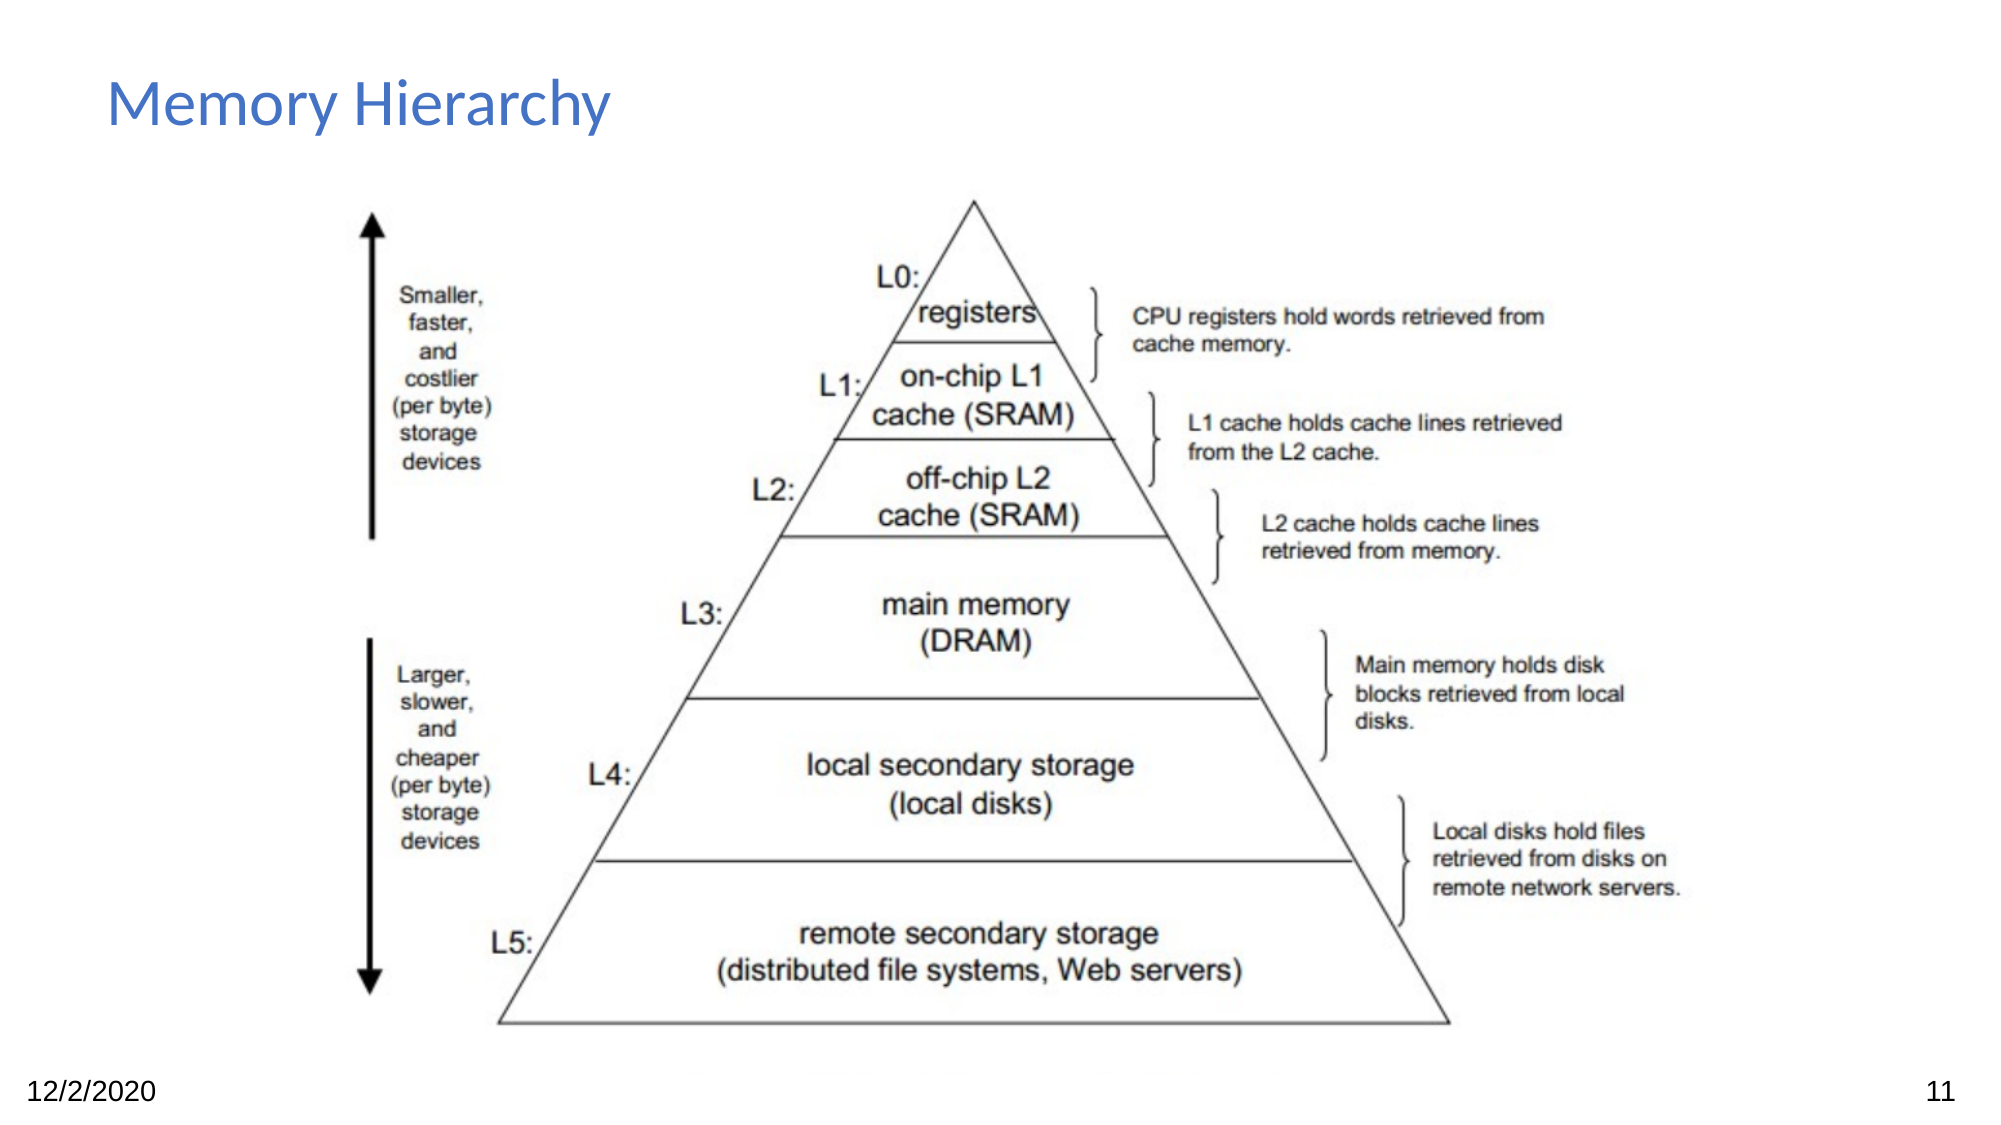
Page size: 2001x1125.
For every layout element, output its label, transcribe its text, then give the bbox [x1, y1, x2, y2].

text_box 11 [1881, 1053, 2000, 1125]
text_box Memory Hierarchy [91, 51, 1420, 147]
picture [316, 147, 1733, 1074]
text_box 12/2/2020 [0, 1053, 184, 1125]
